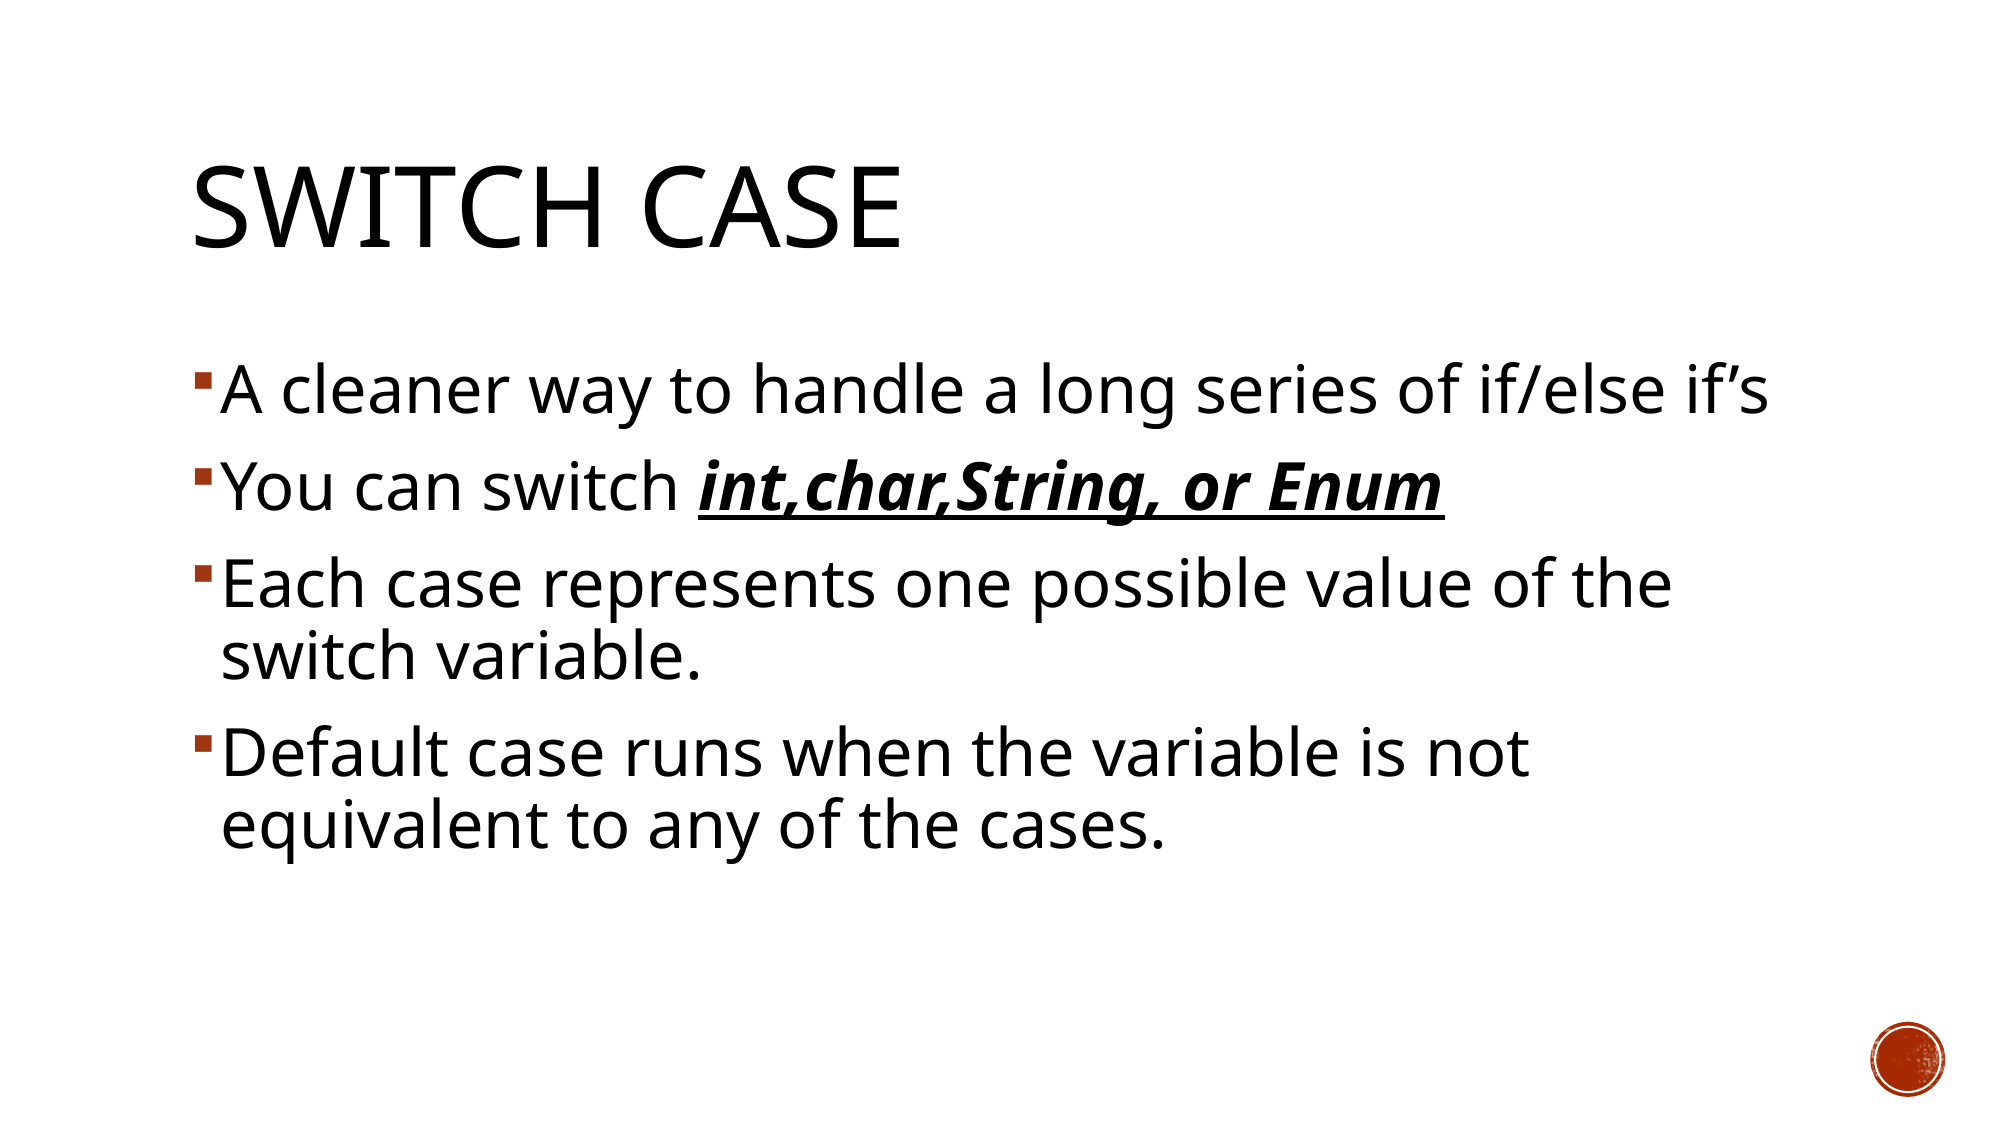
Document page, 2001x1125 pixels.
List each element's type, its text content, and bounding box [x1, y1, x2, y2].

title Switch case [175, 79, 1826, 344]
list A cleaner way to handle a long series of if/else if’s You can switch int,char,String, or Enum Each case represents one possible value of the switch variable. Default case runs when the variable is not equivalent to any of the cases. [175, 348, 1826, 1013]
